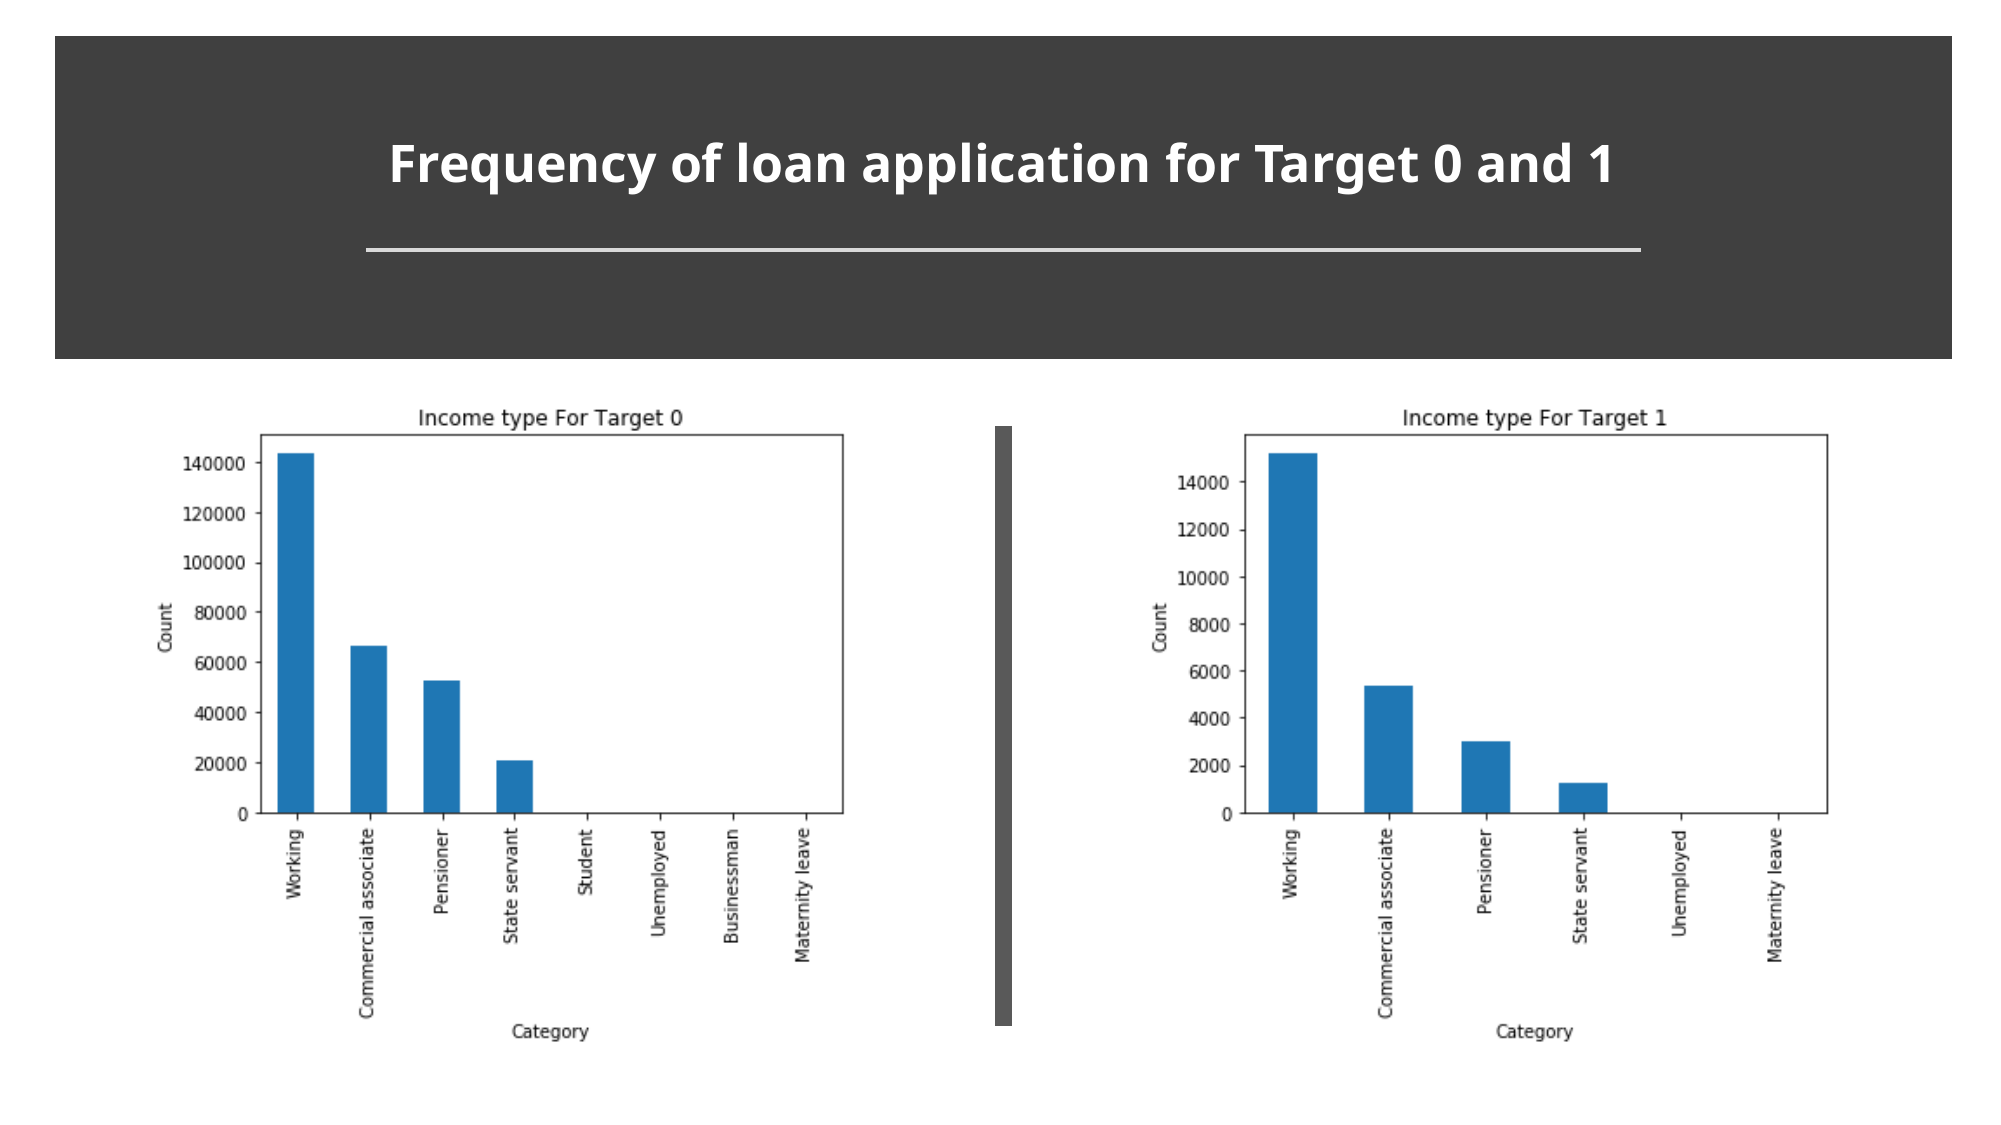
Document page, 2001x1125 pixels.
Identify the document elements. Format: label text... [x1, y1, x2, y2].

picture [139, 398, 865, 1054]
text_box [64, 45, 1942, 350]
picture [1130, 398, 1879, 1054]
text_box Frequency of loan application for Target 0 and 1 [89, 71, 1917, 224]
